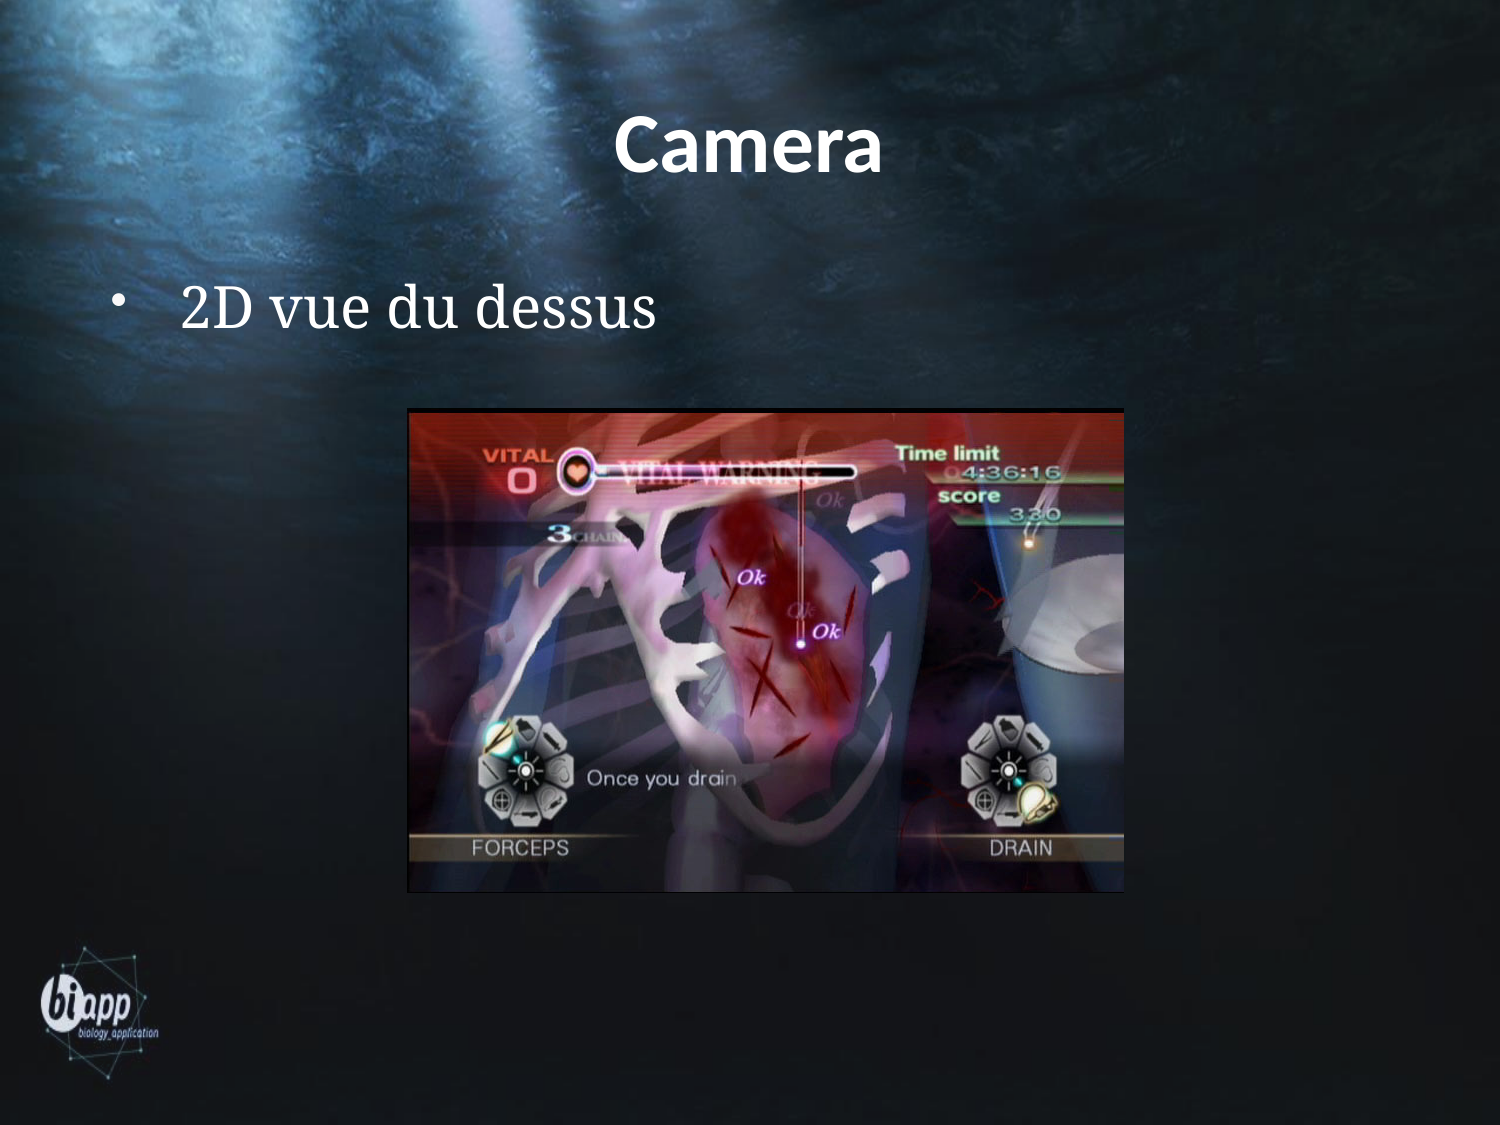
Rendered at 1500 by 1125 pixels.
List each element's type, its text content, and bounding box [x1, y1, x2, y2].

title Camera [75, 45, 1425, 233]
picture [0, 0, 1500, 1125]
list 2D vue du dessus [75, 262, 1425, 1035]
